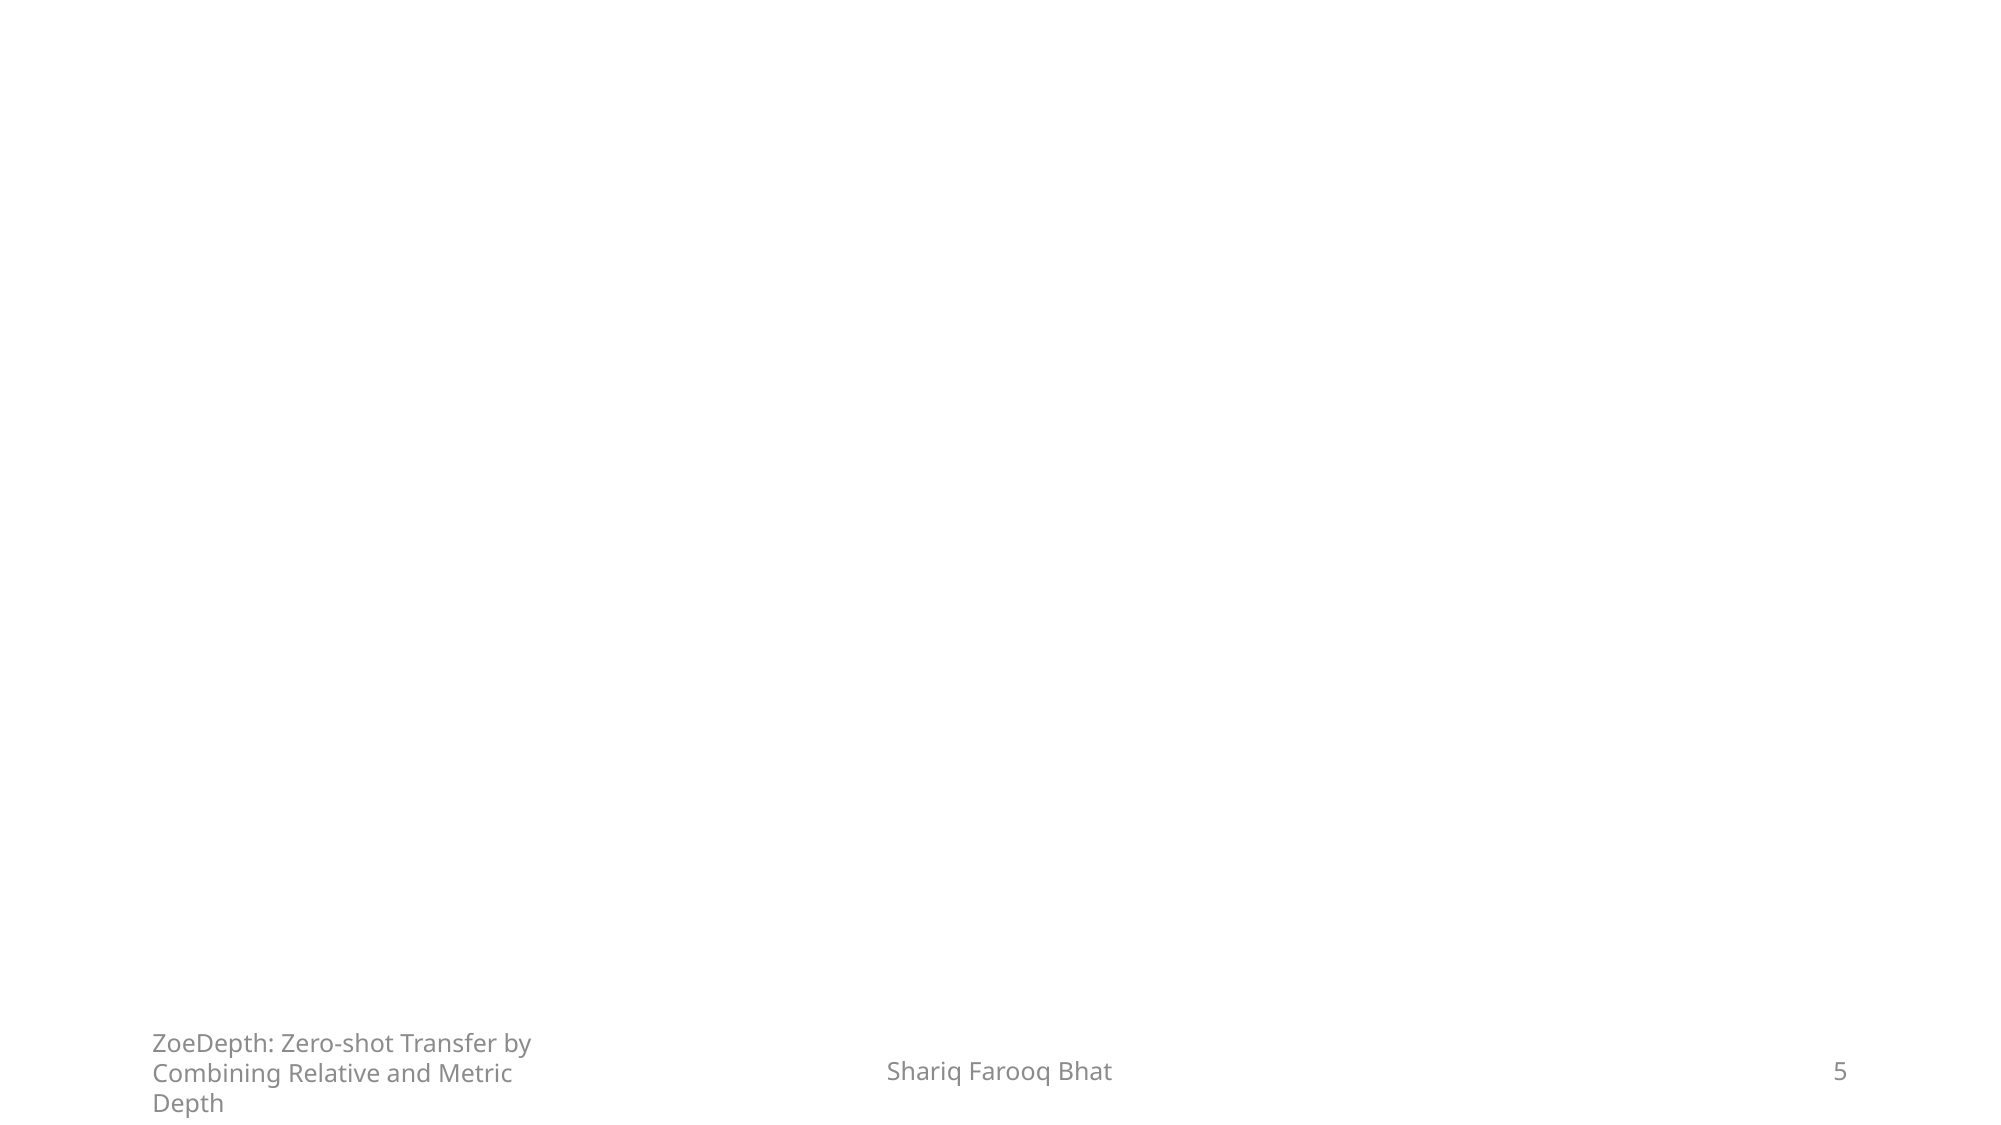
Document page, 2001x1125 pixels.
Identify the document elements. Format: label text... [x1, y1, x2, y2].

slide_number 4 [1412, 1042, 1863, 1103]
slide_number ZoeDepth: Zero-shot Transfer by Combining Relative and Metric Depth [137, 1042, 588, 1103]
footer Shariq Farooq Bhat [662, 1042, 1338, 1103]
